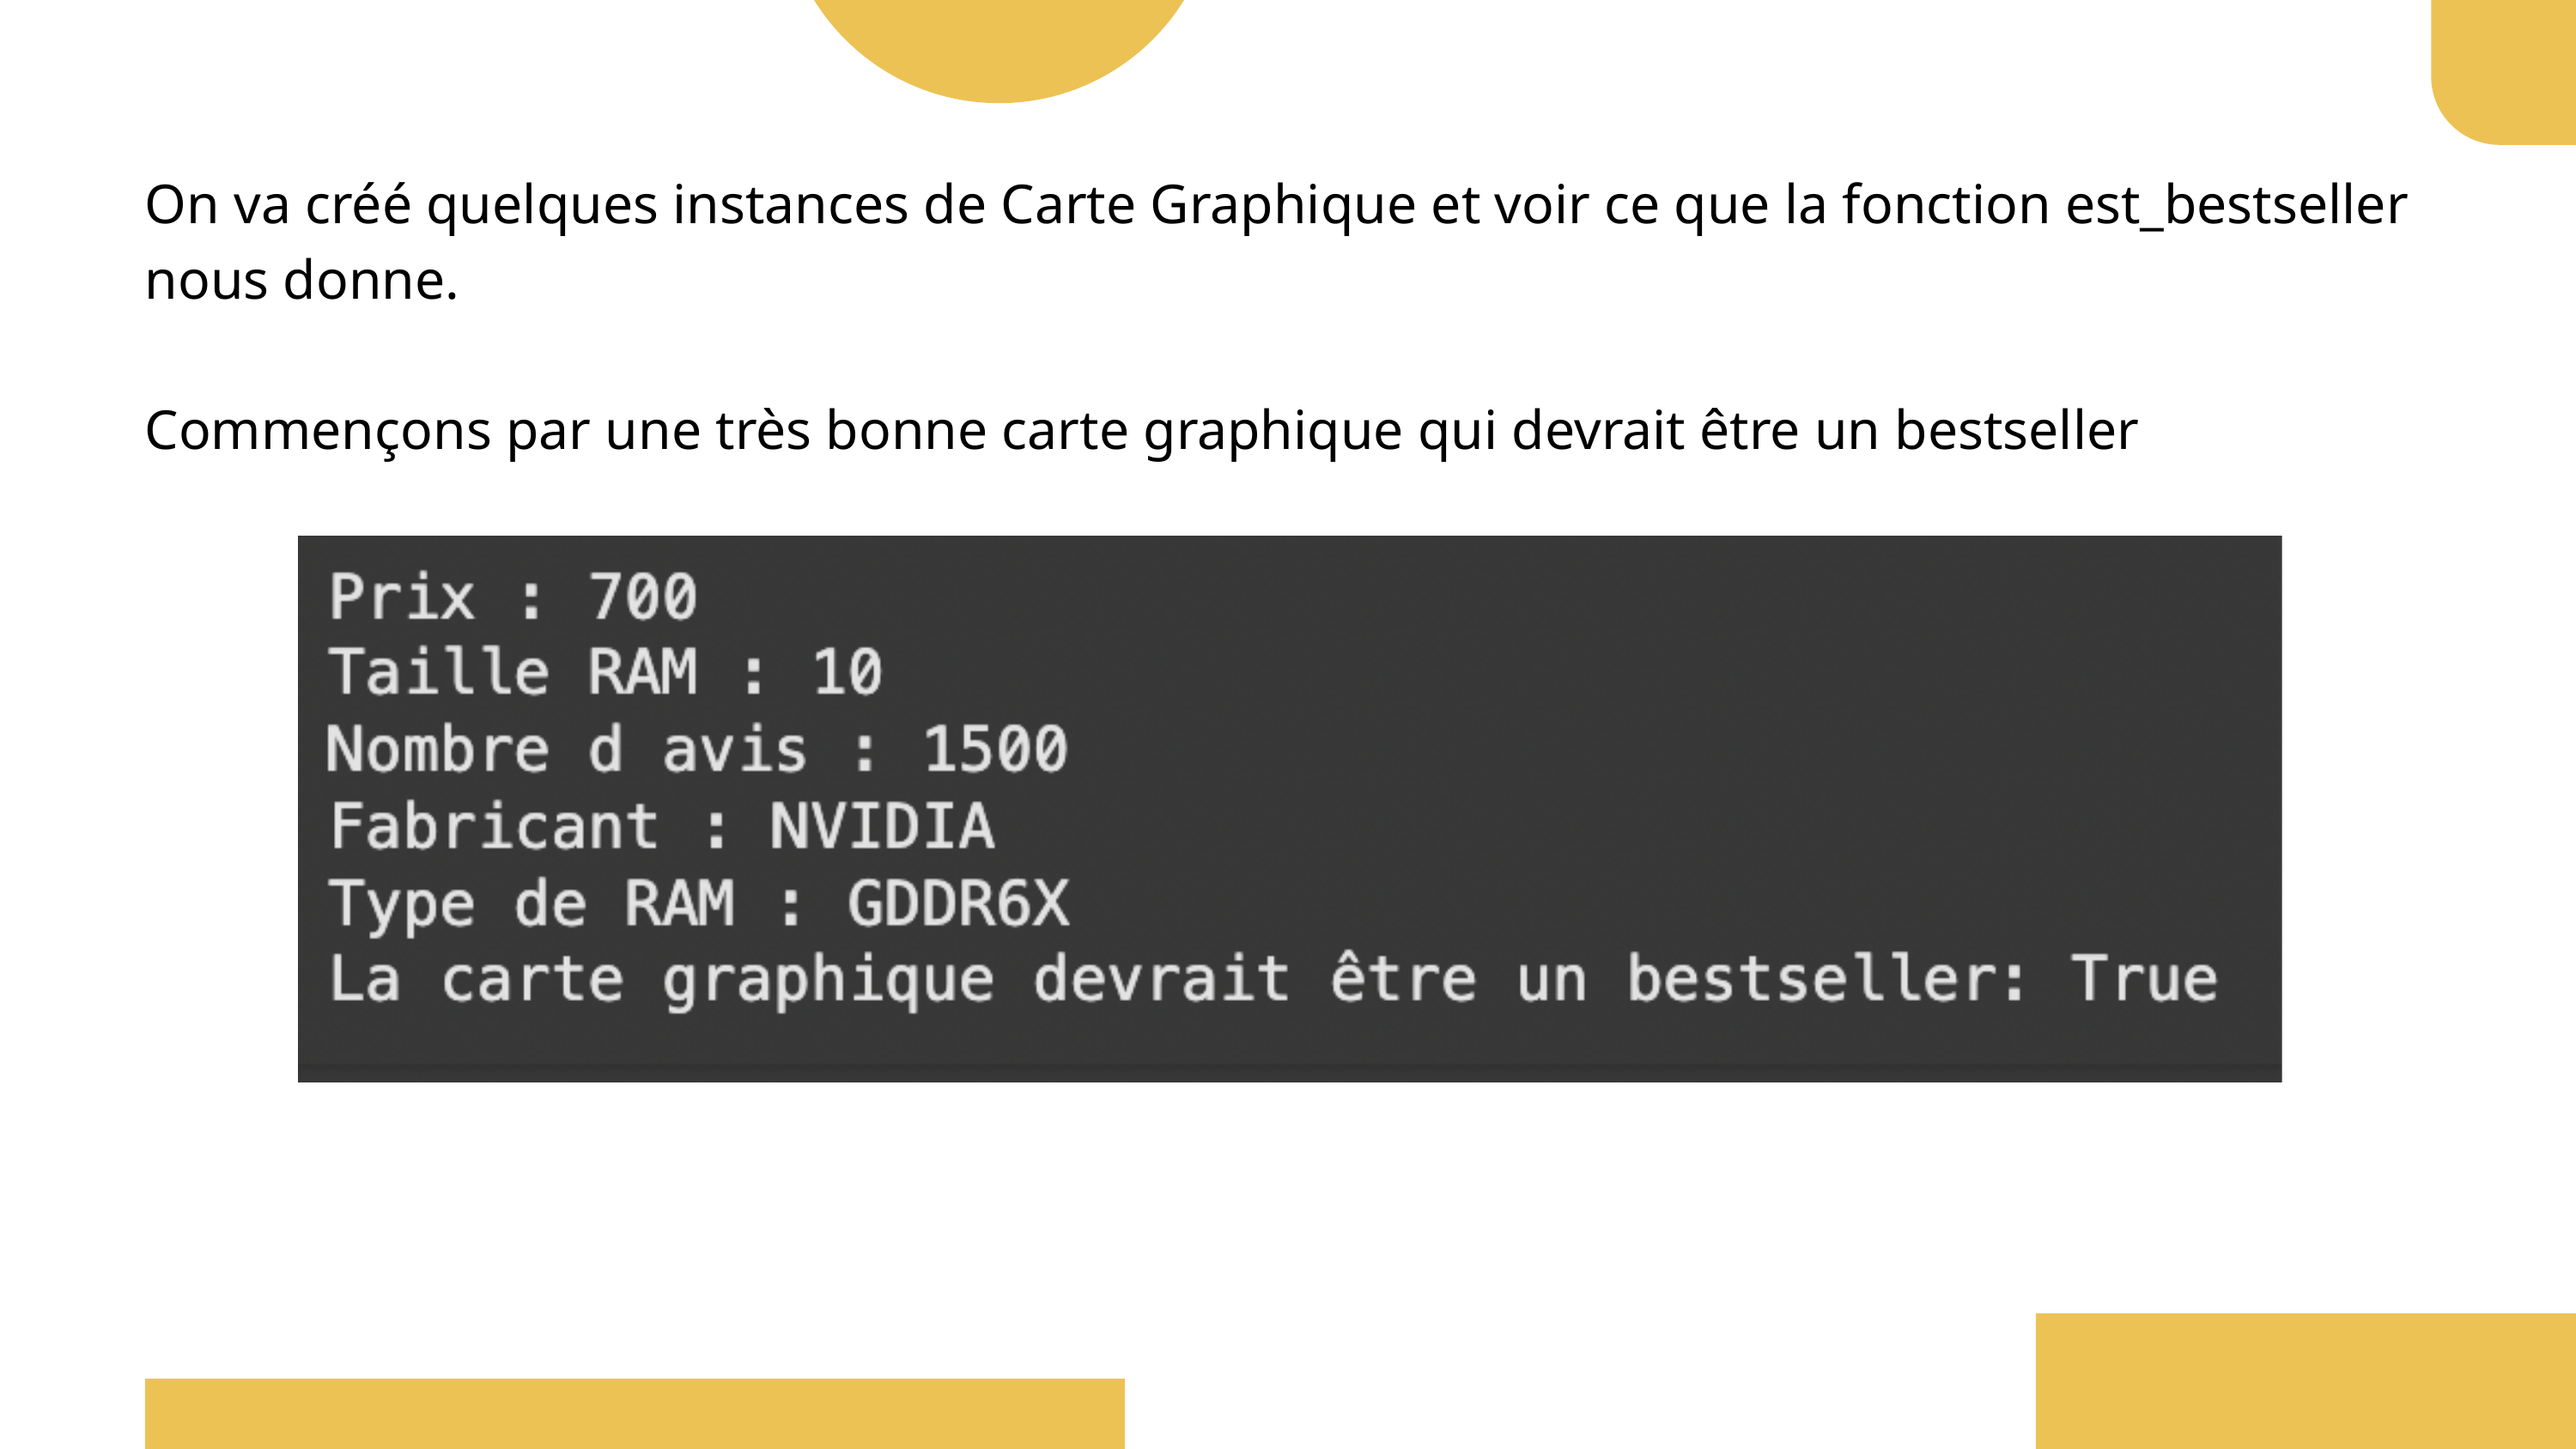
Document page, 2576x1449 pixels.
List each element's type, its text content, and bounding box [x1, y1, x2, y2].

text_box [2035, 1313, 2576, 1449]
text_box [298, 536, 2282, 1082]
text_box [2431, 0, 2576, 145]
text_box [781, 0, 1217, 104]
text_box On va créé quelques instances de Carte Graphique et voir ce que la fonction est_bestseller nous donne. Commençons par une très bonne carte graphique qui devrait être un bestseller [144, 159, 2435, 536]
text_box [144, 1378, 1126, 1449]
